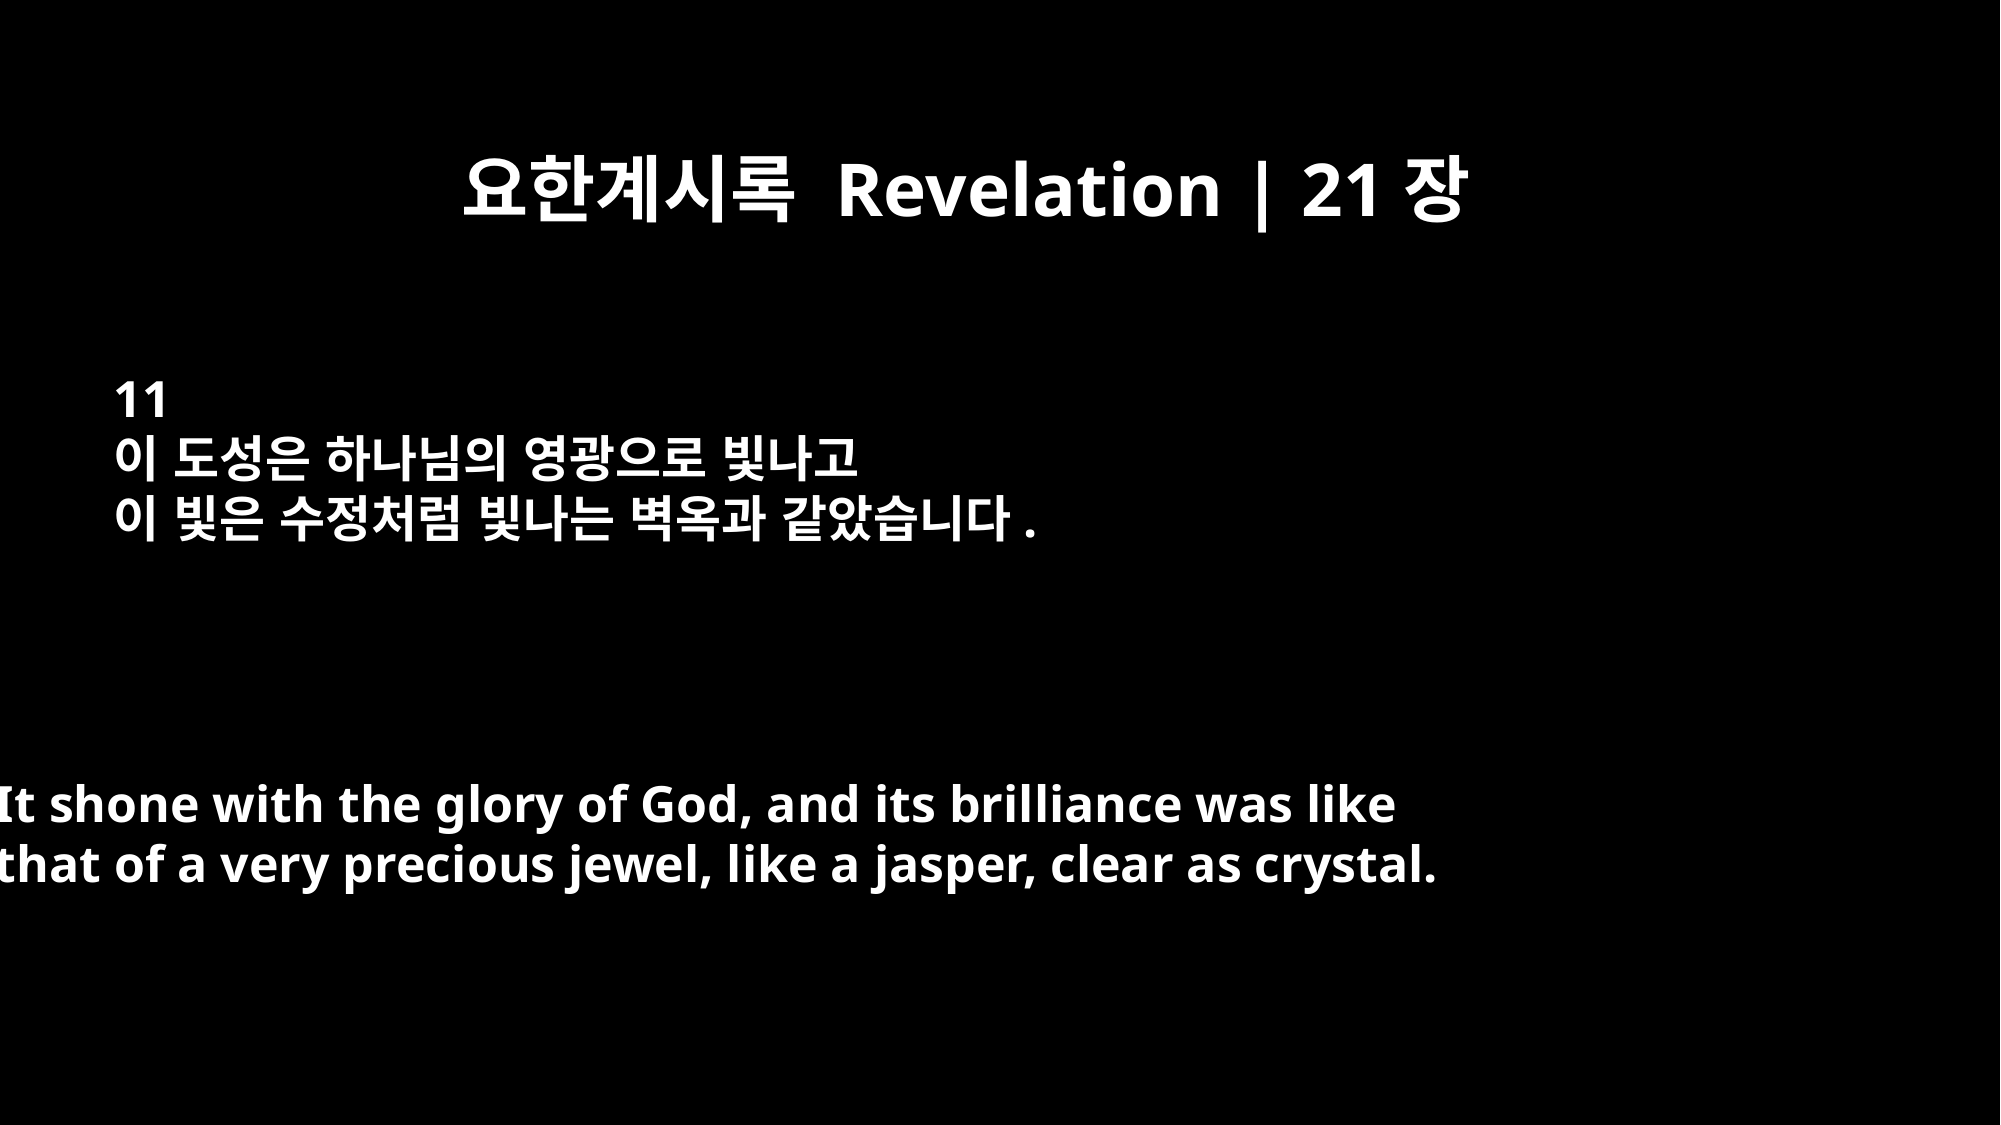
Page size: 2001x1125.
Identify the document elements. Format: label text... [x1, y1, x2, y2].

text_box 11 이 도성은 하나님의 영광으로 빛나고 이 빛은 수정처럼 빛나는 벽옥과 같았습니다. [98, 359, 1053, 555]
text_box It shone with the glory of God, and its brilliance was like that of a very precious jewel, like a jasper, clear as crystal. [0, 764, 1454, 900]
text_box 요한계시록 Revelation | 21장 [446, 136, 1486, 239]
